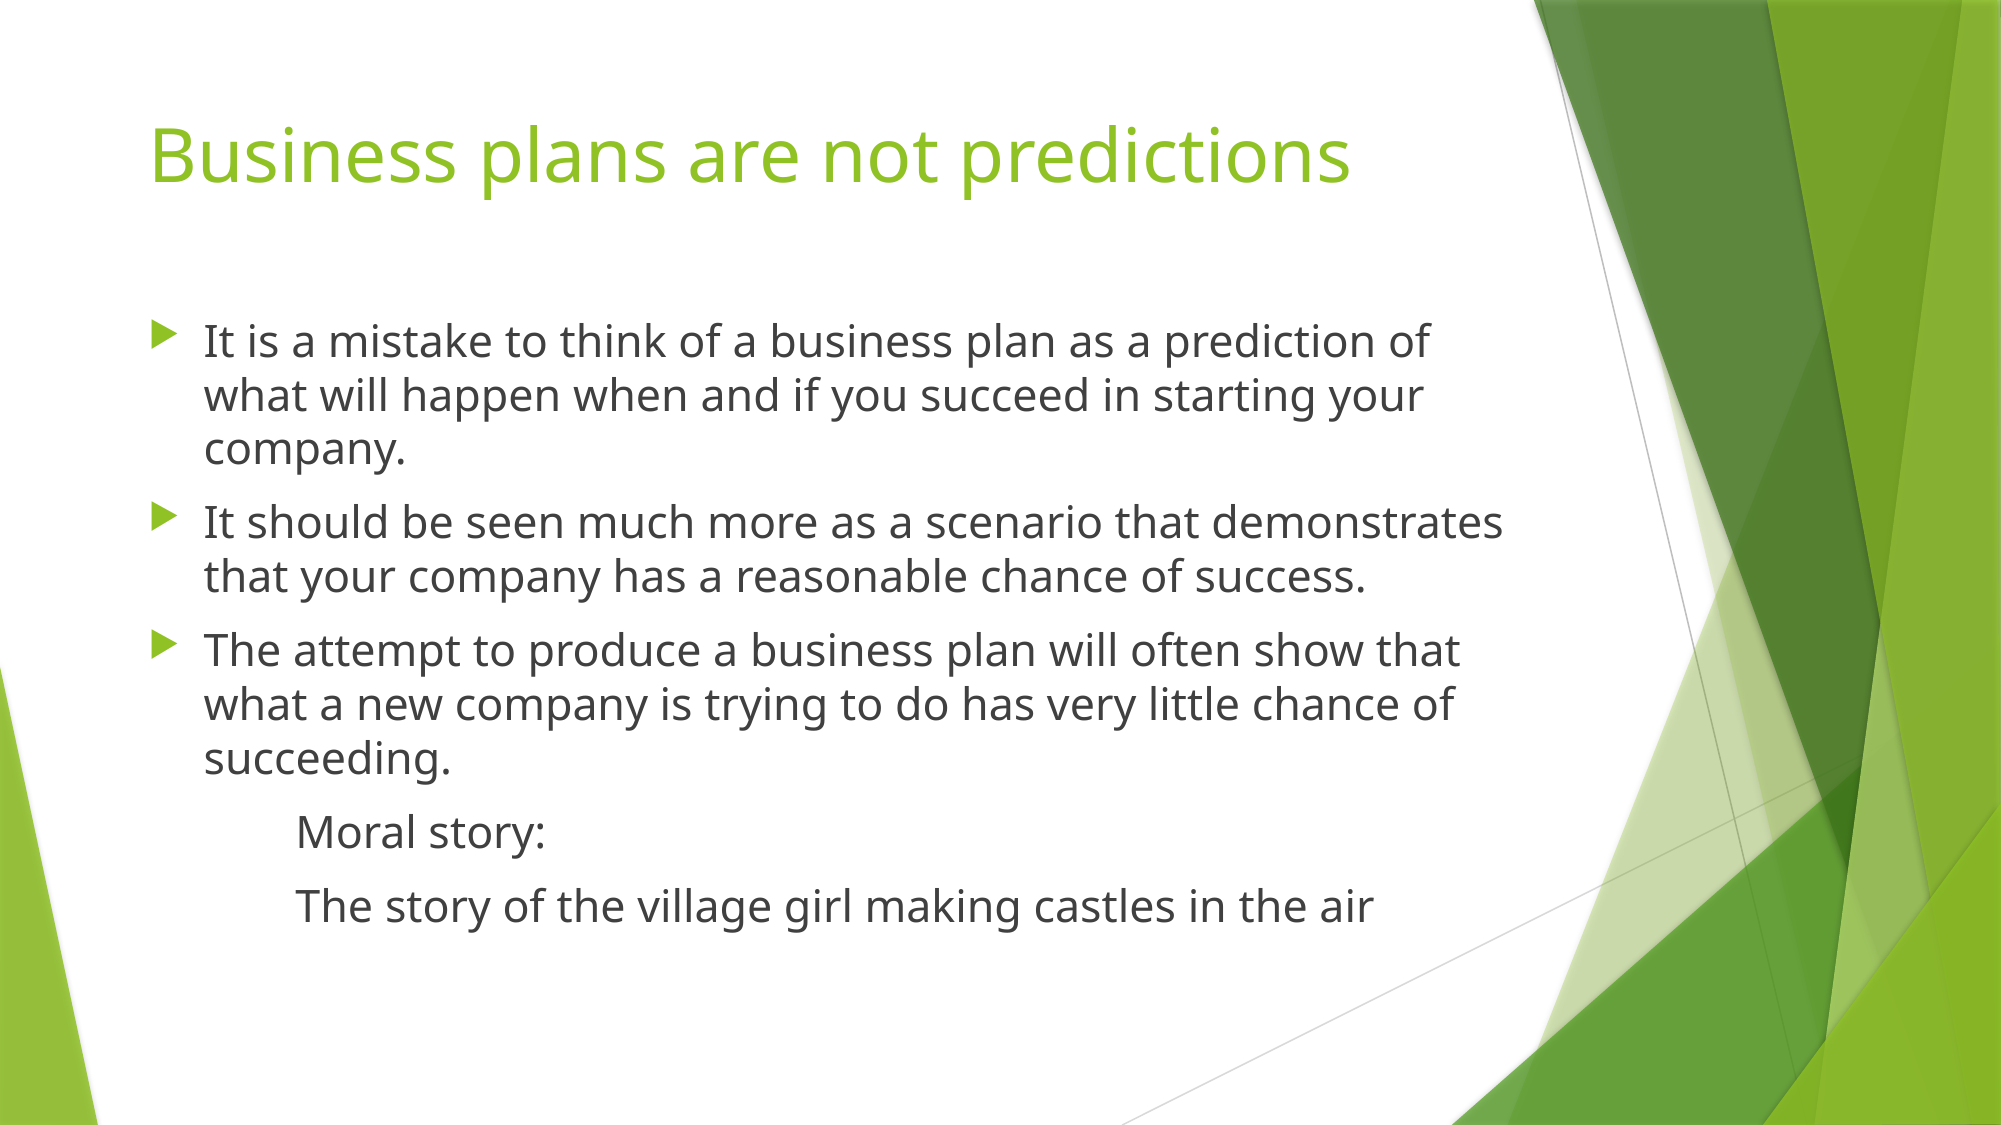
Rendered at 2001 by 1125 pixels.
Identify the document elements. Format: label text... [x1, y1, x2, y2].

list It is a mistake to think of a business plan as a prediction of what will happen when and if you succeed in starting your company. It should be seen much more as a scenario that demonstrates that your company has a reasonable chance of success. The attempt to produce a business plan will often show that what a new company is trying to do has very little chance of succeeding. Moral story: The story of the village girl making castles in the air [133, 305, 1522, 991]
title Business plans are not predictions [133, 99, 1522, 282]
